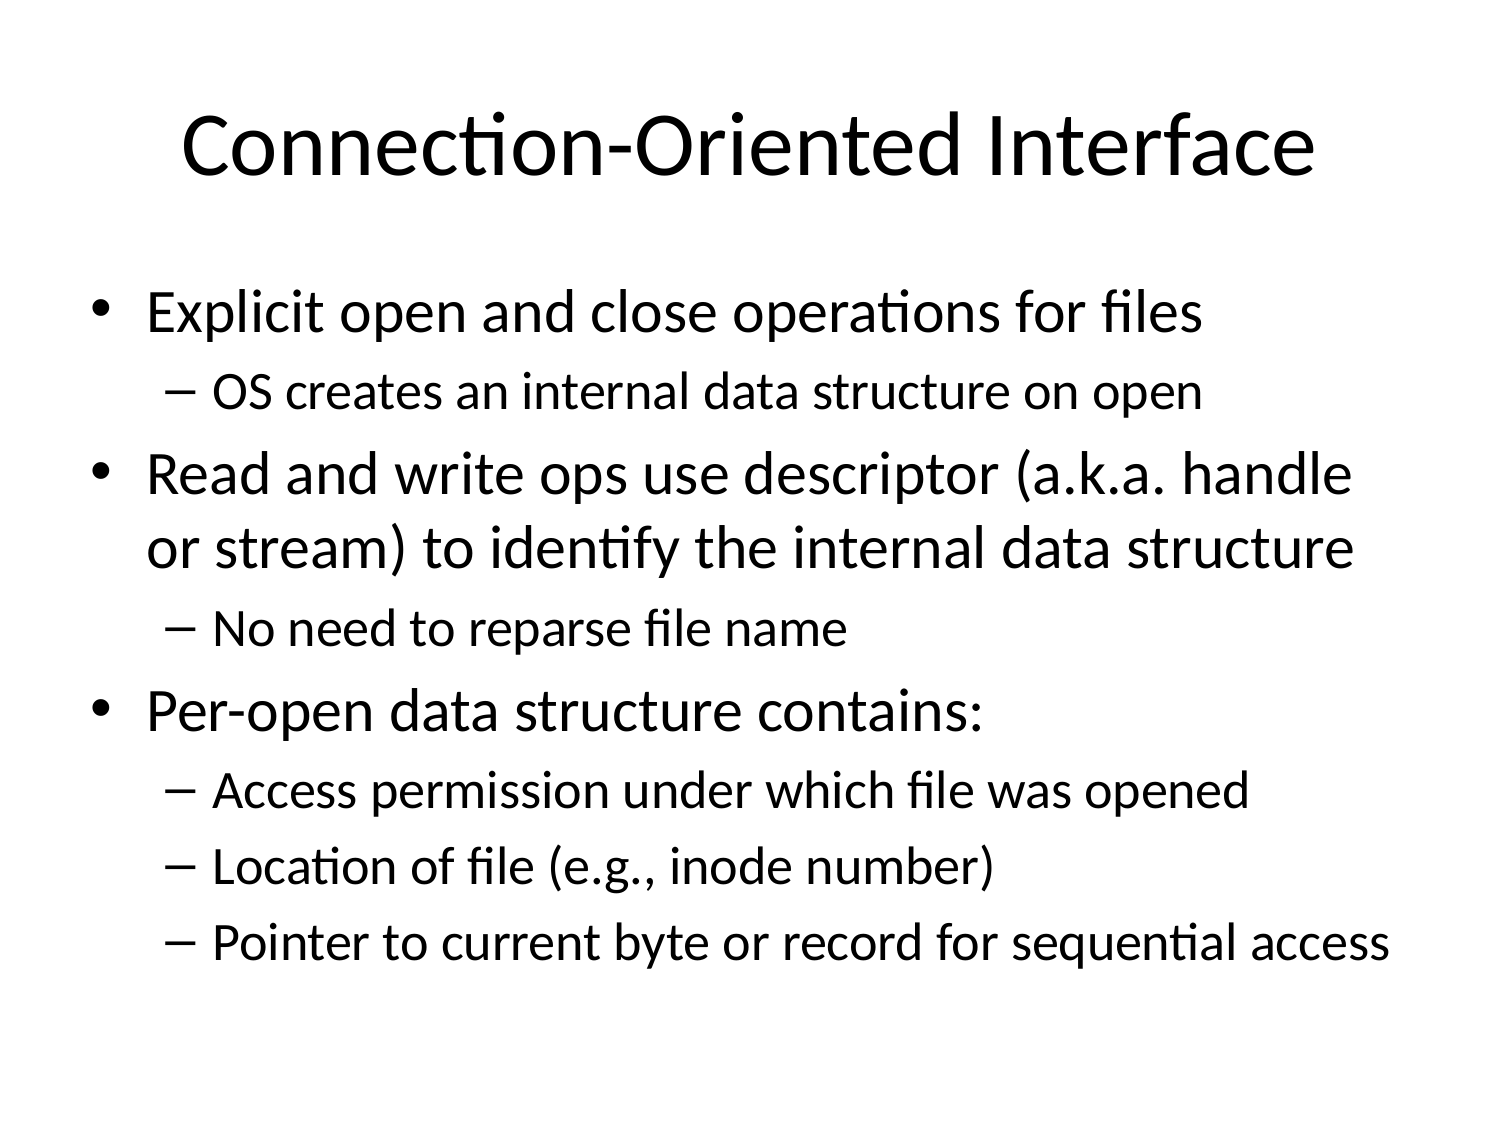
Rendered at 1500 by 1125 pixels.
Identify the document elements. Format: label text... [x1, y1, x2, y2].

title Connection-Oriented Interface [75, 45, 1425, 233]
list Explicit open and close operations for files OS creates an internal data structure on open Read and write ops use descriptor (a.k.a. handle or stream) to identify the internal data structure No need to reparse file name Per-open data structure contains: Access permission under which file was opened Location of file (e.g., inode number) Pointer to current byte or record for sequential access [75, 262, 1425, 1005]
